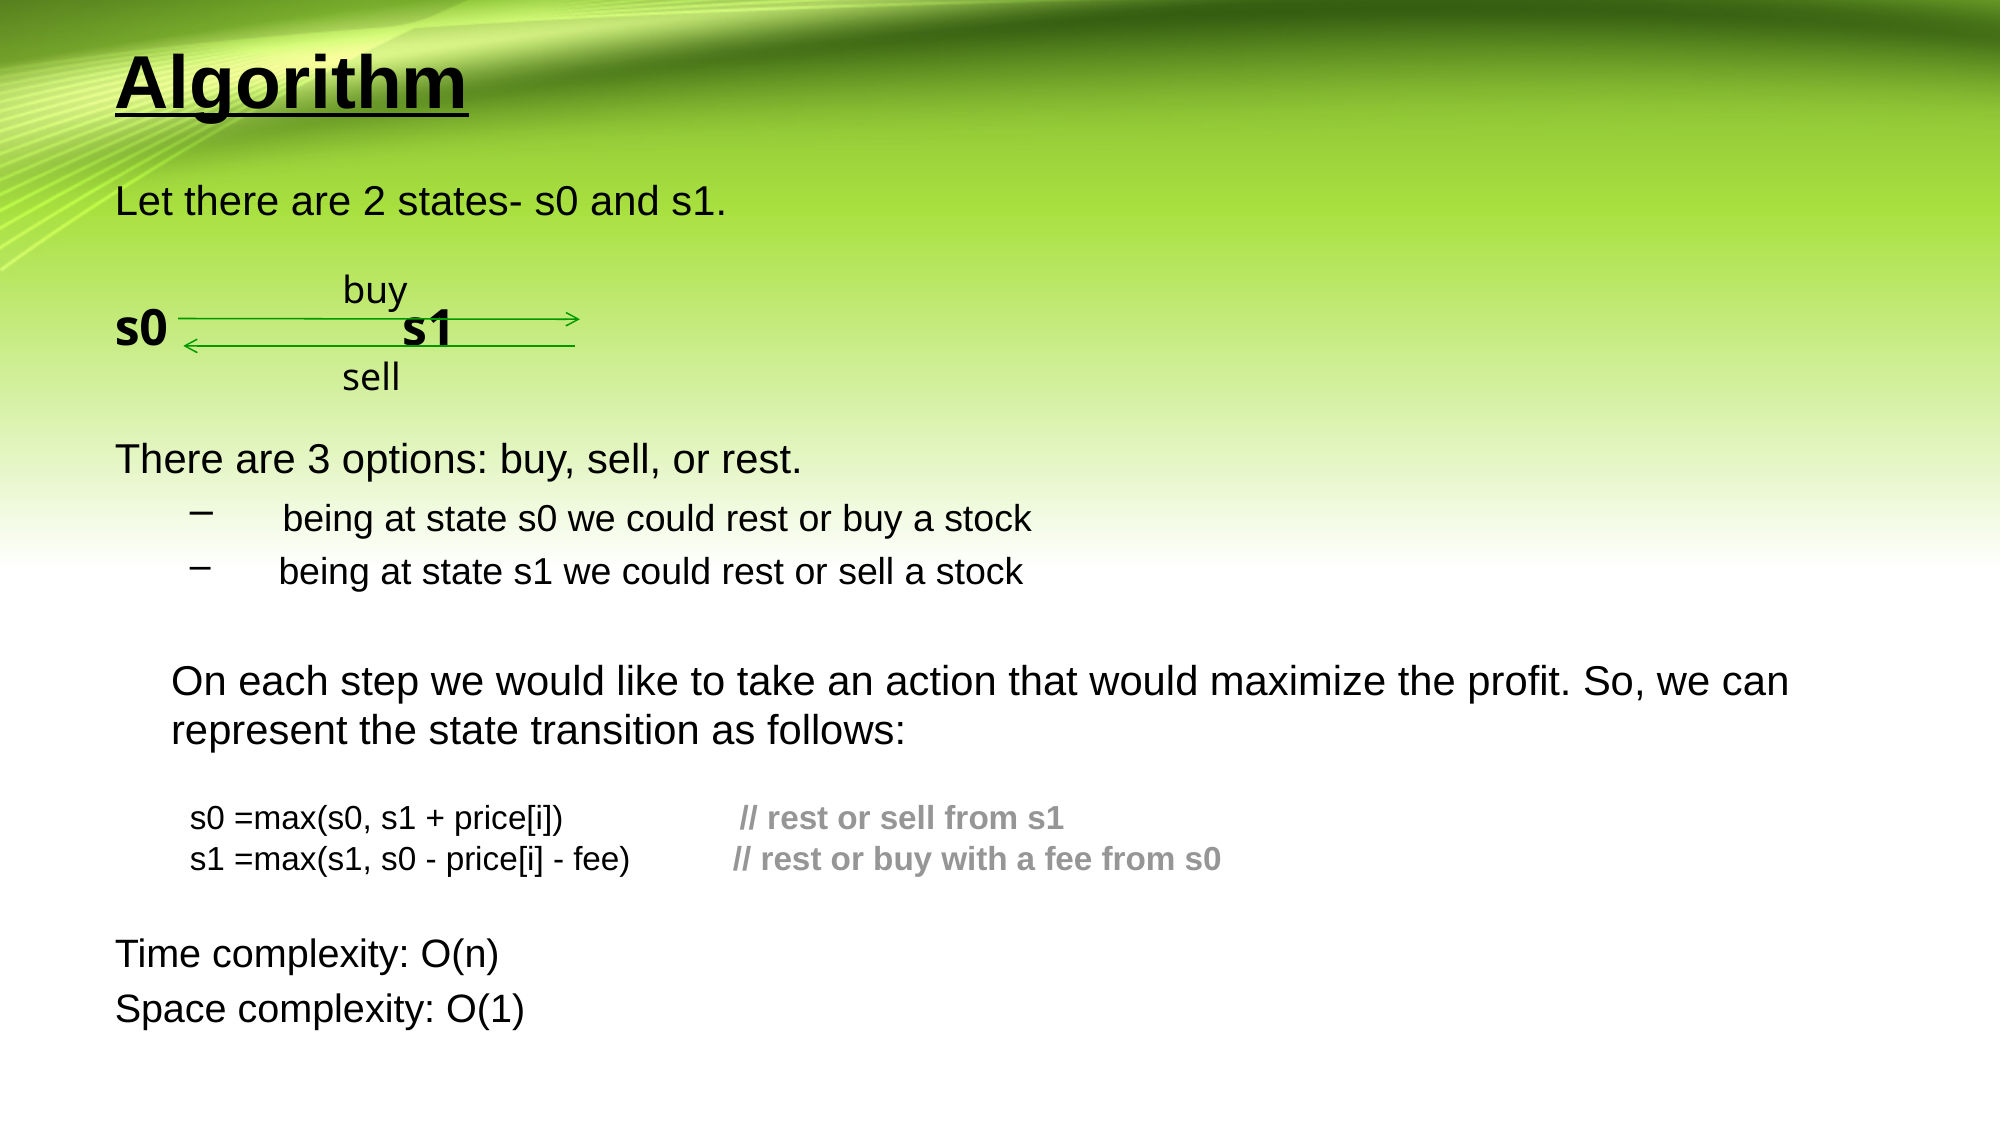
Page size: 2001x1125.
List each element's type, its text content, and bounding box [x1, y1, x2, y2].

picture [0, 0, 2000, 1125]
text_box buy [327, 258, 431, 318]
text_box sell [327, 346, 431, 406]
title Algorithm [99, 30, 1901, 127]
list Let there are 2 states- s0 and s1. s0 s1 There are 3 options: buy, sell, or rest. being at state s0 we could rest or buy a stock being at state s1 we could rest or sell a stock On each step we would like to take an action that would maximize the profit. So, we can represent the state transition as follows: s0 =max(s0, s1 + price[i]) // rest or sell from s1 s1 =max(s1, s0 - price[i] - fee) // rest or buy with a fee from s0 Time complexity: O(n) Space complexity: O(1) [99, 165, 1901, 1099]
